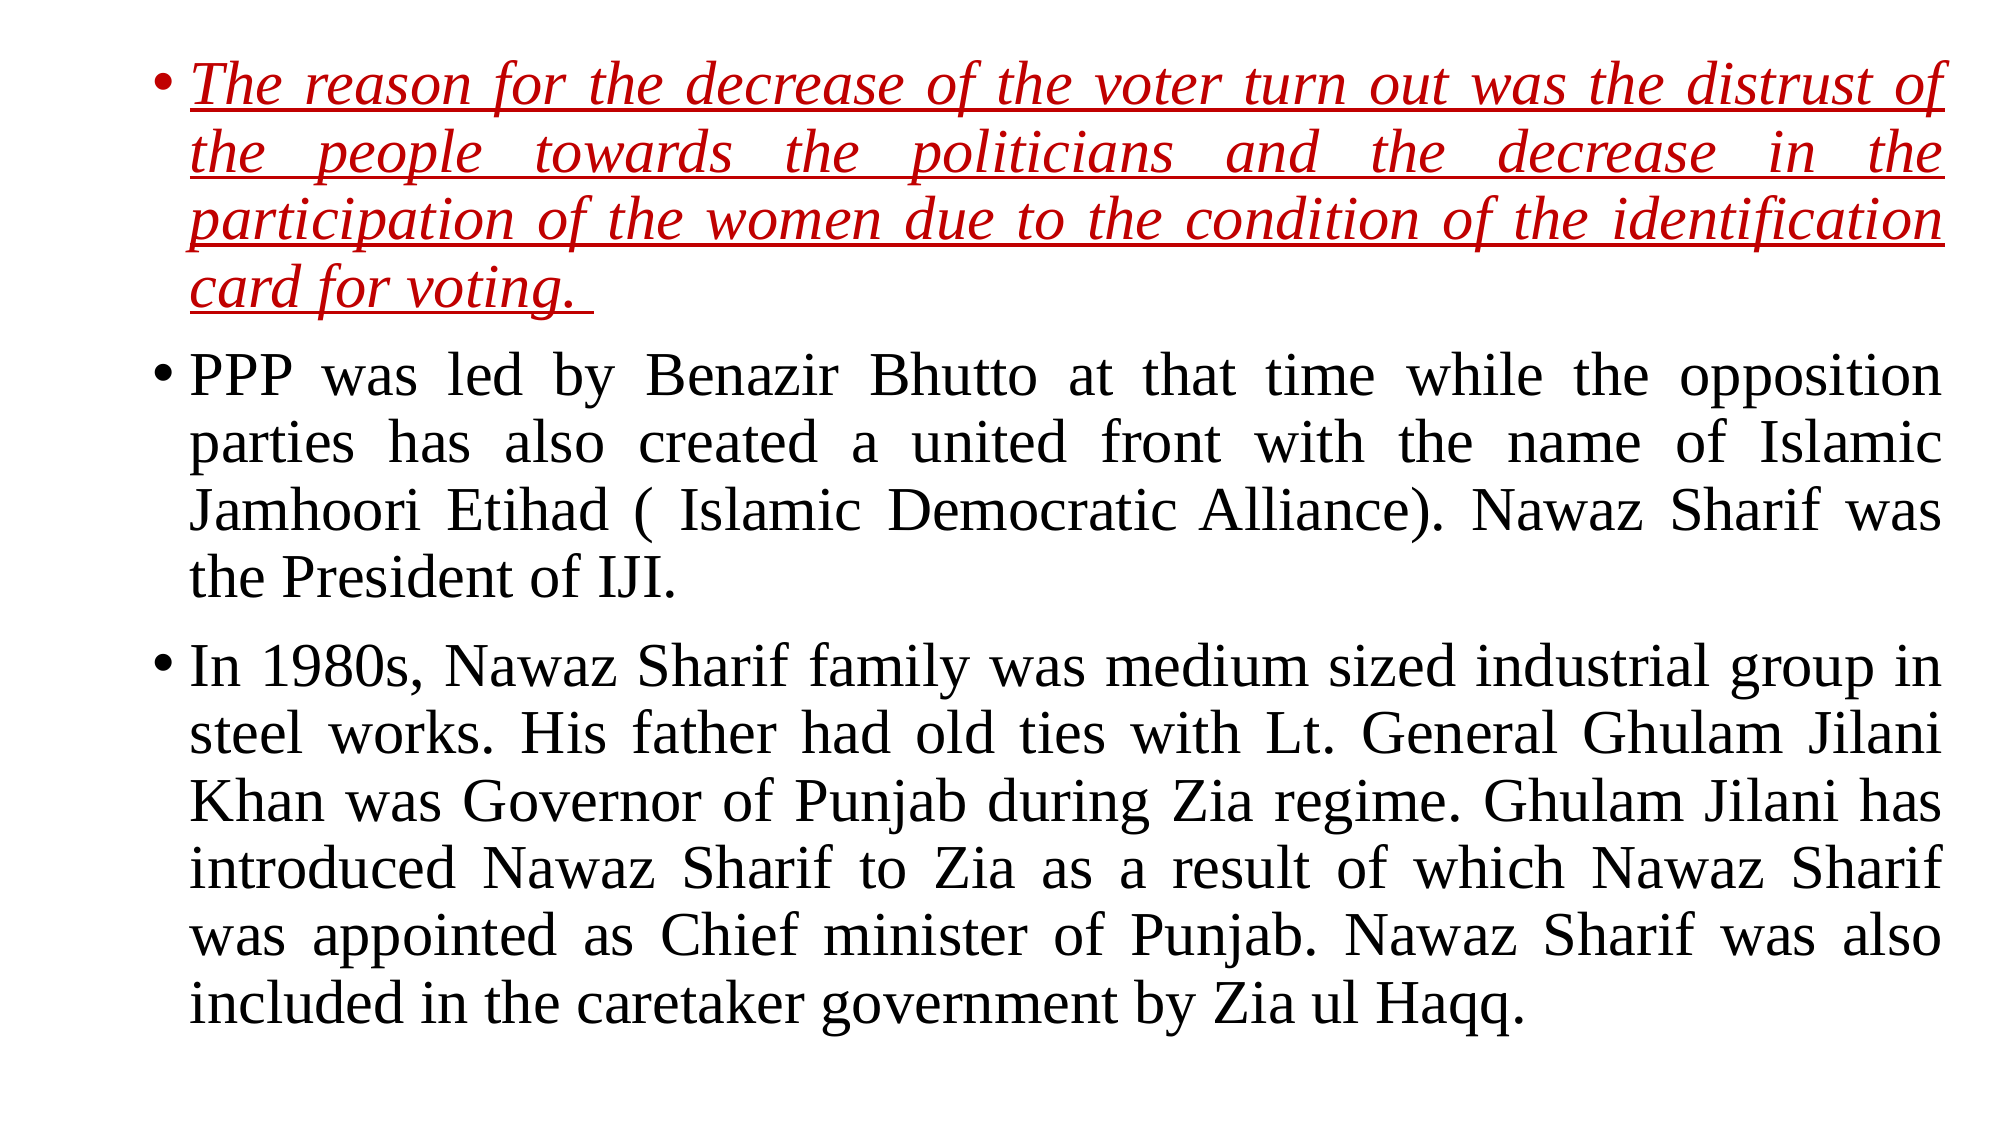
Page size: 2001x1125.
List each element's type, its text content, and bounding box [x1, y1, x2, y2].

list The reason for the decrease of the voter turn out was the distrust of the people towards the politicians and the decrease in the participation of the women due to the condition of the identification card for voting. PPP was led by Benazir Bhutto at that time while the opposition parties has also created a united front with the name of Islamic Jamhoori Etihad ( Islamic Democratic Alliance). Nawaz Sharif was the President of IJI. In 1980s, Nawaz Sharif family was medium sized industrial group in steel works. His father had old ties with Lt. General Ghulam Jilani Khan was Governor of Punjab during Zia regime. Ghulam Jilani has introduced Nawaz Sharif to Zia as a result of which Nawaz Sharif was appointed as Chief minister of Punjab. Nawaz Sharif was also included in the caretaker government by Zia ul Haqq. [137, 43, 1960, 1075]
